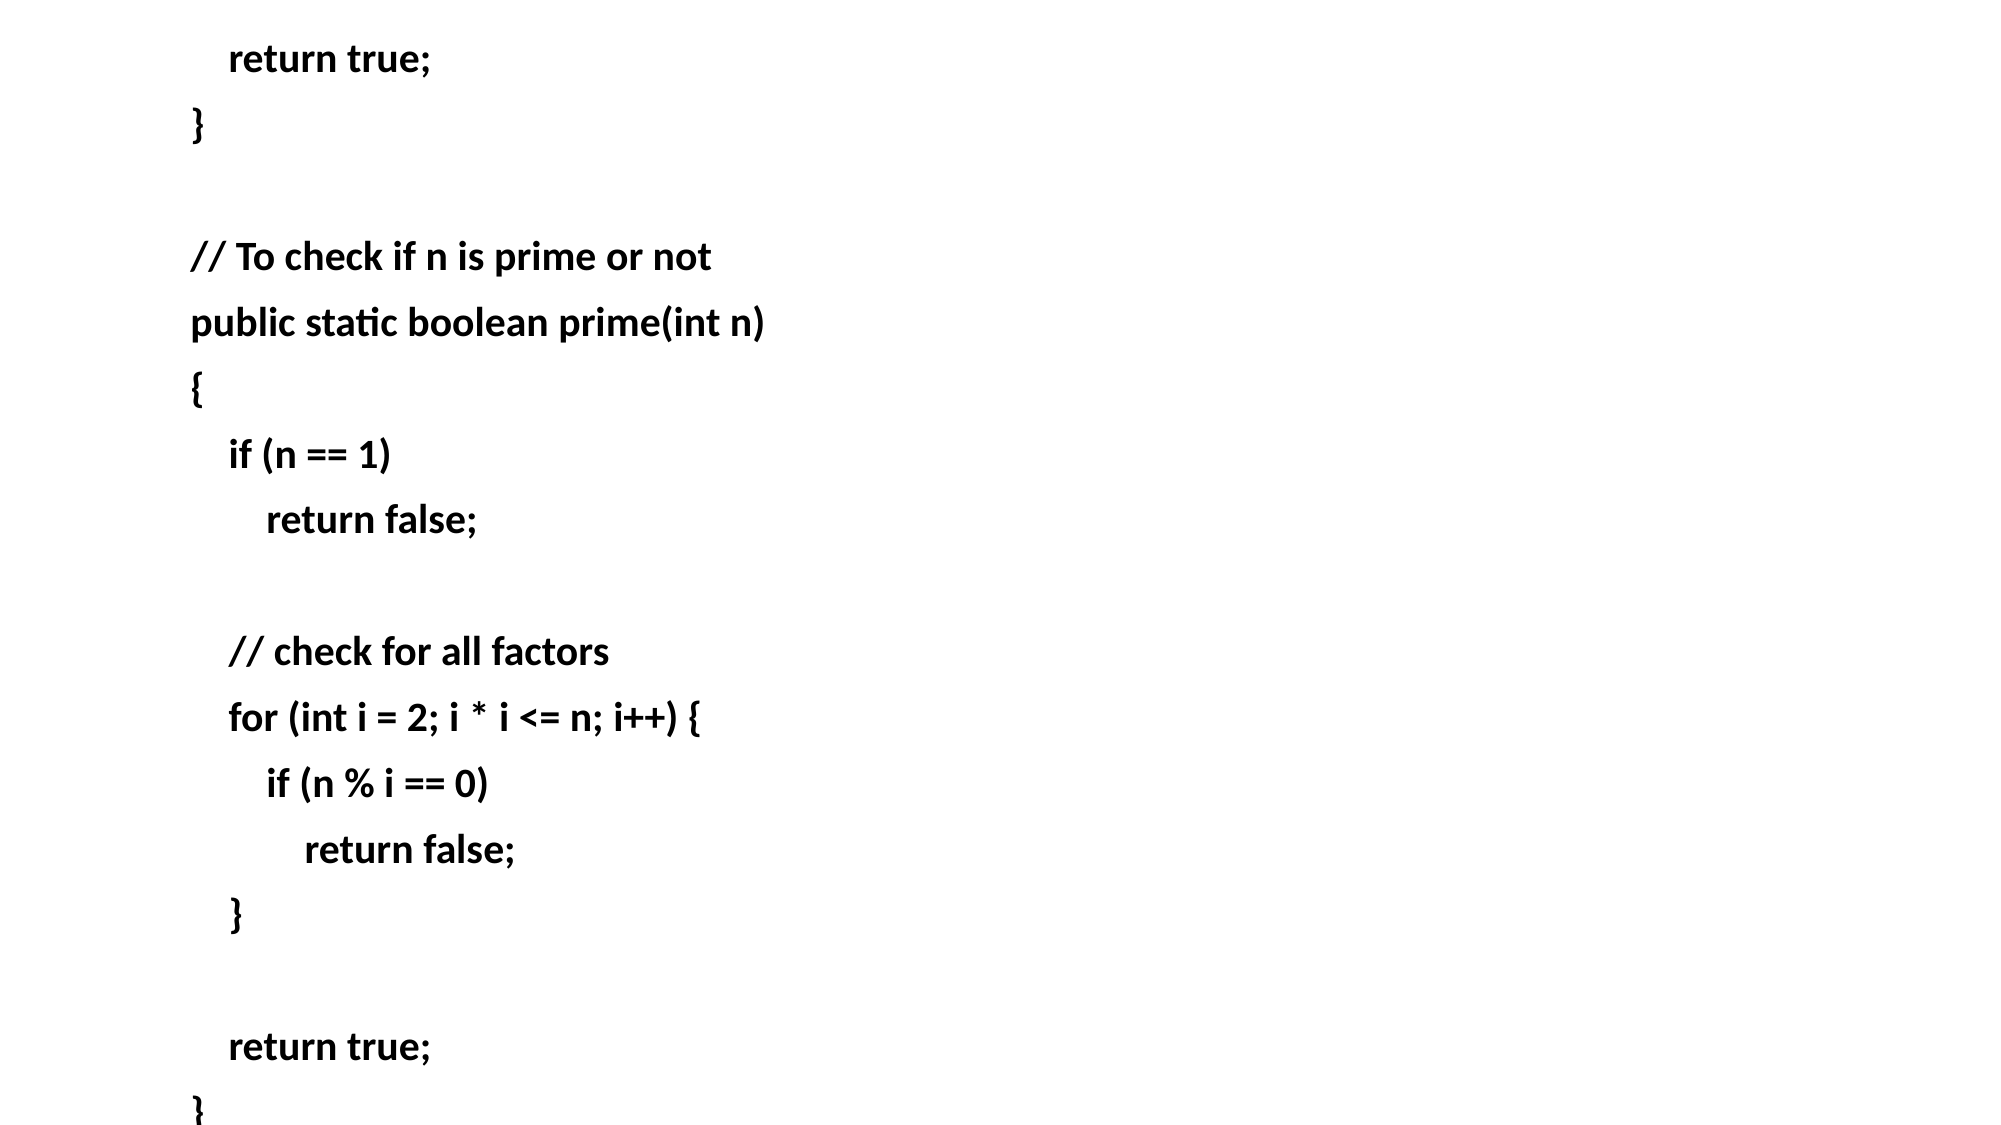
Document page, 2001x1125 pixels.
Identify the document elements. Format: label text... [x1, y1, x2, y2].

list return true; } // To check if n is prime or not public static boolean prime(int n) { if (n == 1) return false; // check for all factors for (int i = 2; i * i <= n; i++) { if (n % i == 0) return false; } return true; } [137, 29, 1863, 1014]
